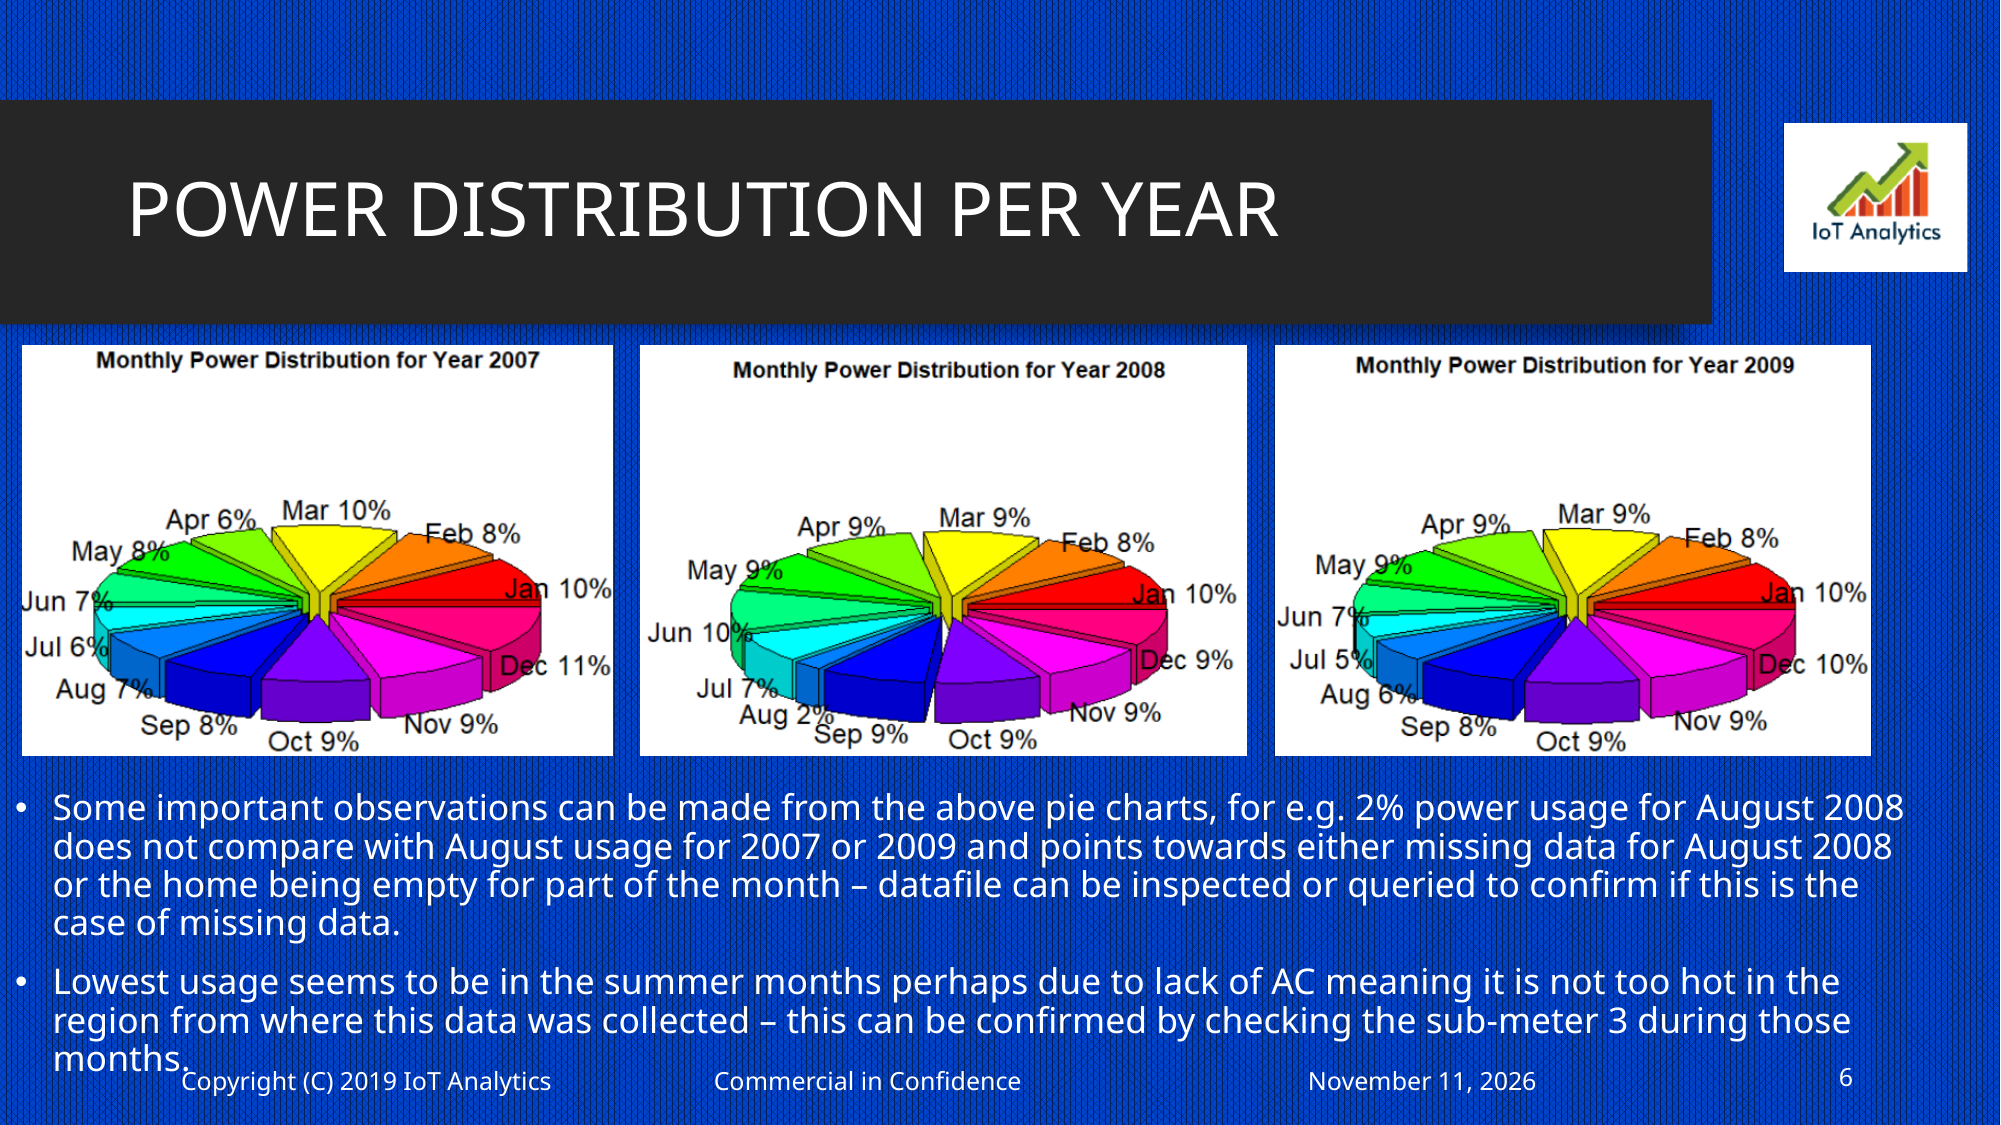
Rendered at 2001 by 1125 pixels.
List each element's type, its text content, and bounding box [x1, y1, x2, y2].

footer Copyright (C) 2019 IoT Analytics Commercial in Confidence [166, 1058, 1294, 1118]
list Some important observations can be made from the above pie charts, for e.g. 2% power usage for August 2008 does not compare with August usage for 2007 or 2009 and points towards either missing data for August 2008 or the home being empty for part of the month – datafile can be inspected or queried to confirm if this is the case of missing data. Lowest usage seems to be in the summer months perhaps due to lack of AC meaning it is not too hot in the region from where this data was collected – this can be confirmed by checking the sub-meter 3 during those months. [0, 782, 1952, 1048]
title POWER DISTRIBUTION PER YEAR [111, 123, 1689, 301]
slide_number 6 [1823, 1048, 1911, 1108]
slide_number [1294, 1058, 1744, 1118]
picture [0, 325, 1871, 756]
picture [1784, 123, 1968, 272]
